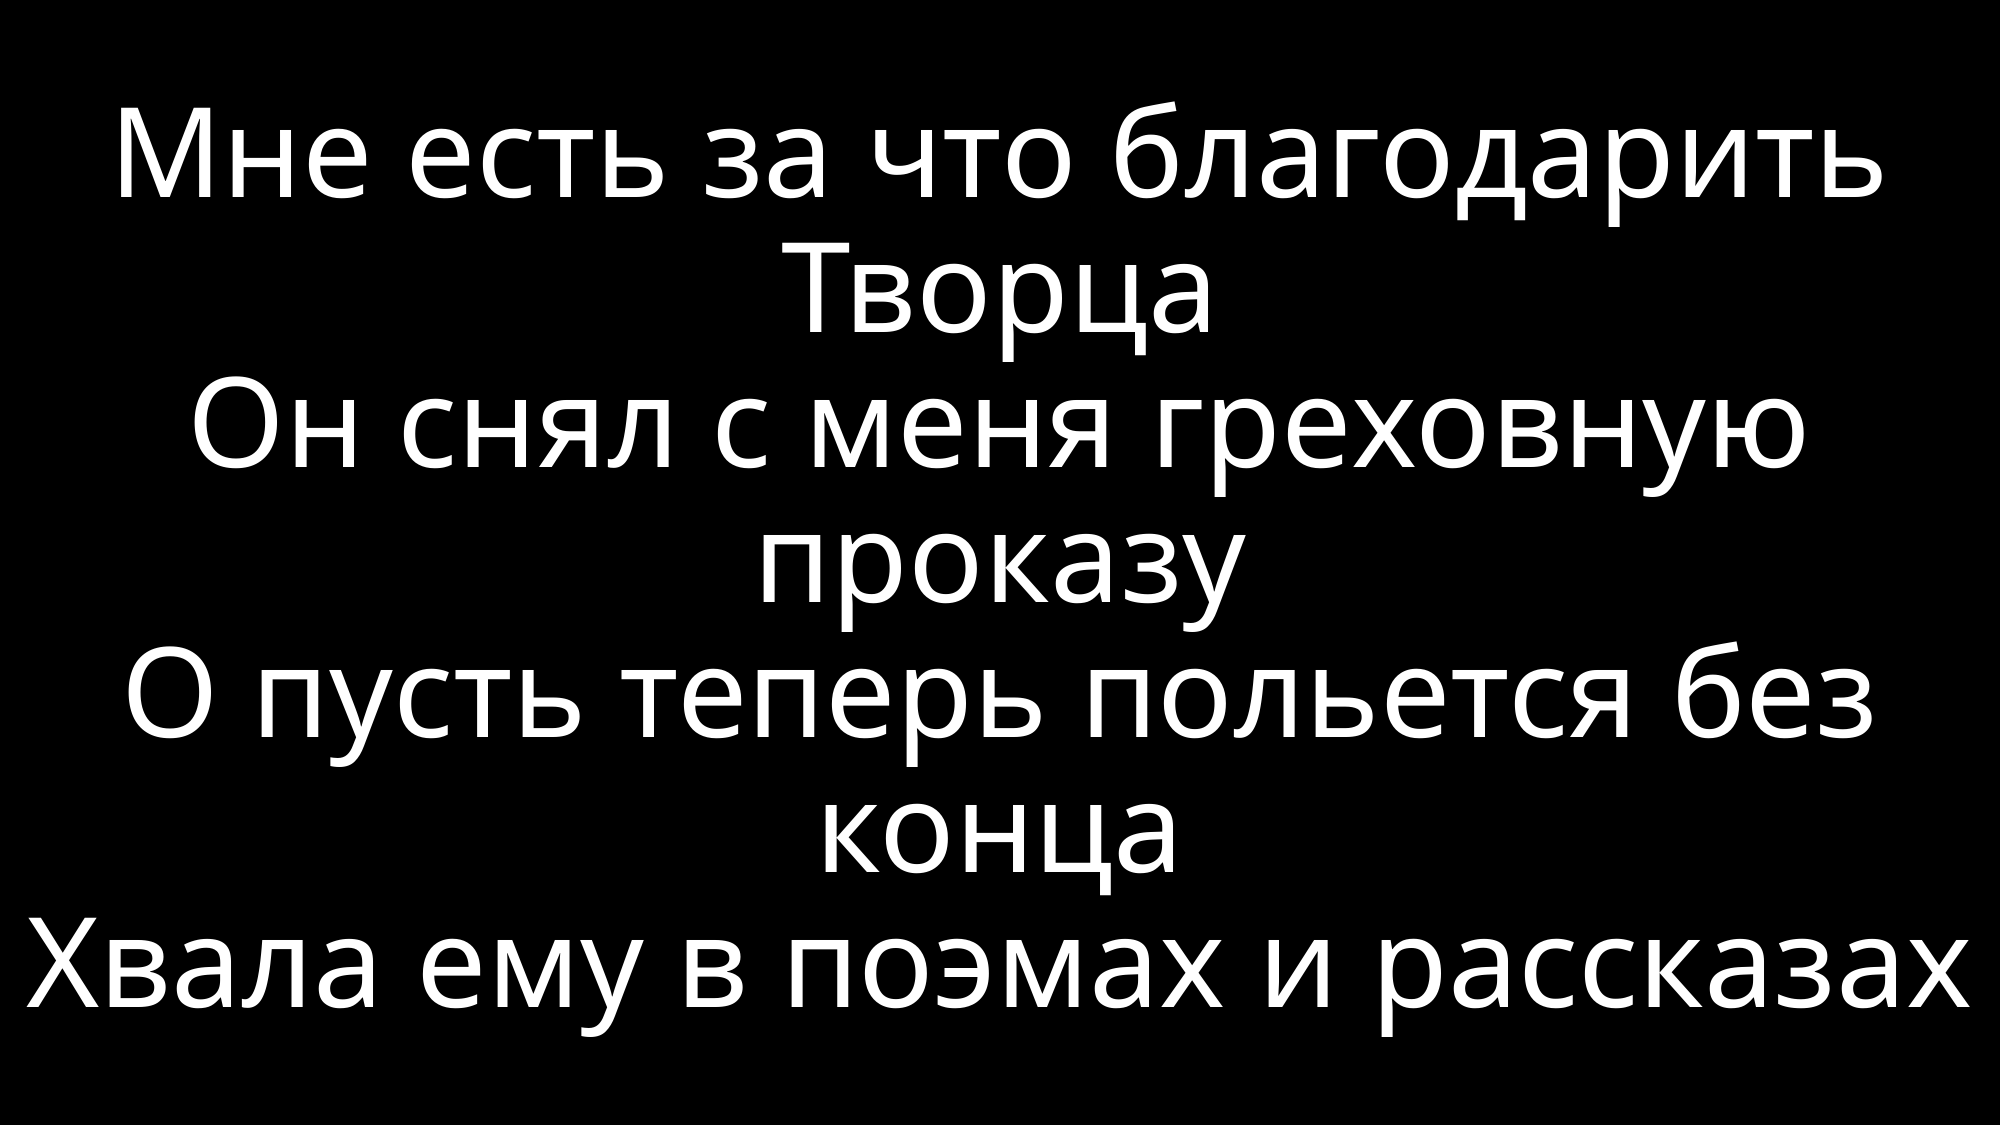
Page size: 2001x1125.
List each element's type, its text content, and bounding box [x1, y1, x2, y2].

title Мне есть за что благодарить Творца Он снял с меня греховную проказу О пусть теперь польется без конца Хвала ему в поэмах и рассказах [0, 0, 2000, 1125]
